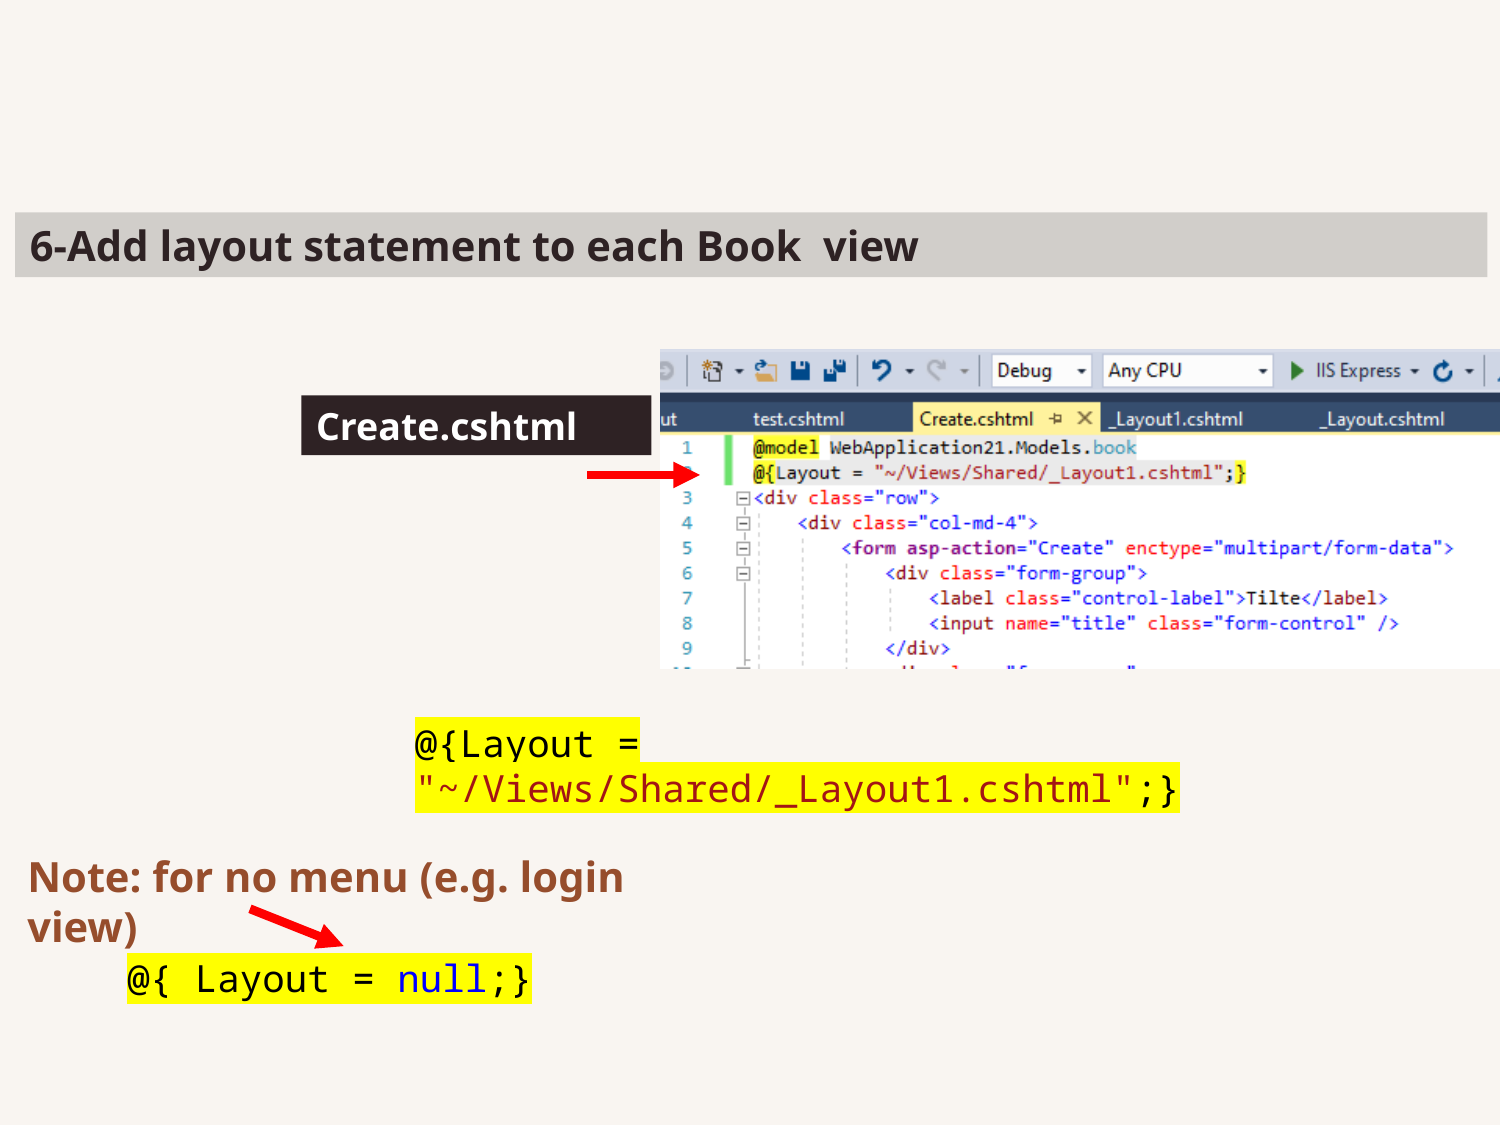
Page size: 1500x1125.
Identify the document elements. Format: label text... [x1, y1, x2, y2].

text_box Create.cshtml [301, 395, 652, 456]
text_box 6-Add layout statement to each Book view [15, 212, 1488, 278]
text_box @{ Layout = null;} [112, 948, 870, 1008]
text_box @{Layout = "~/Views/Shared/_Layout1.cshtml";} [399, 712, 1425, 818]
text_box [249, 908, 344, 947]
picture [659, 349, 1500, 669]
text_box Note: for no menu (e.g. login view) [12, 842, 725, 958]
